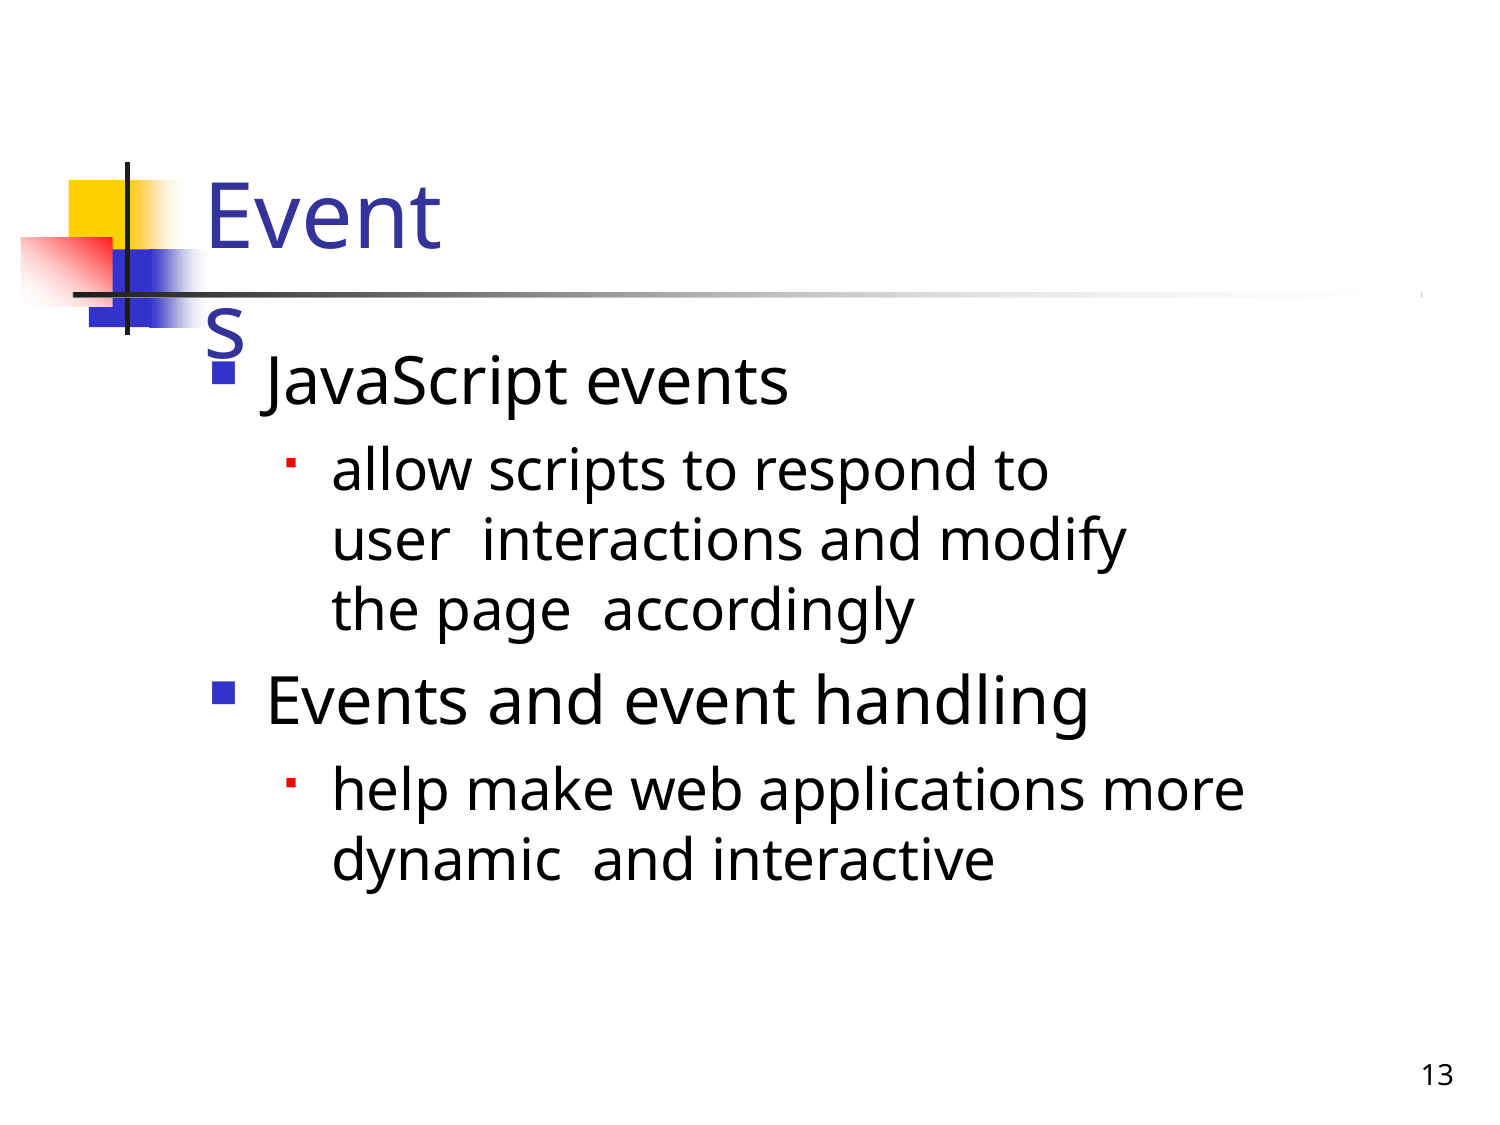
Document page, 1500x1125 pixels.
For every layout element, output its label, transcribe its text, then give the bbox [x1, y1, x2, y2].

picture [474, 292, 1423, 298]
slide_number 13 [1414, 1054, 1459, 1125]
title Events [201, 154, 474, 378]
text_box JavaScript events allow scripts to respond to user interactions and modify the page accordingly Events and event handling help make web applications more dynamic and interactive [206, 319, 1427, 893]
picture [20, 180, 201, 328]
